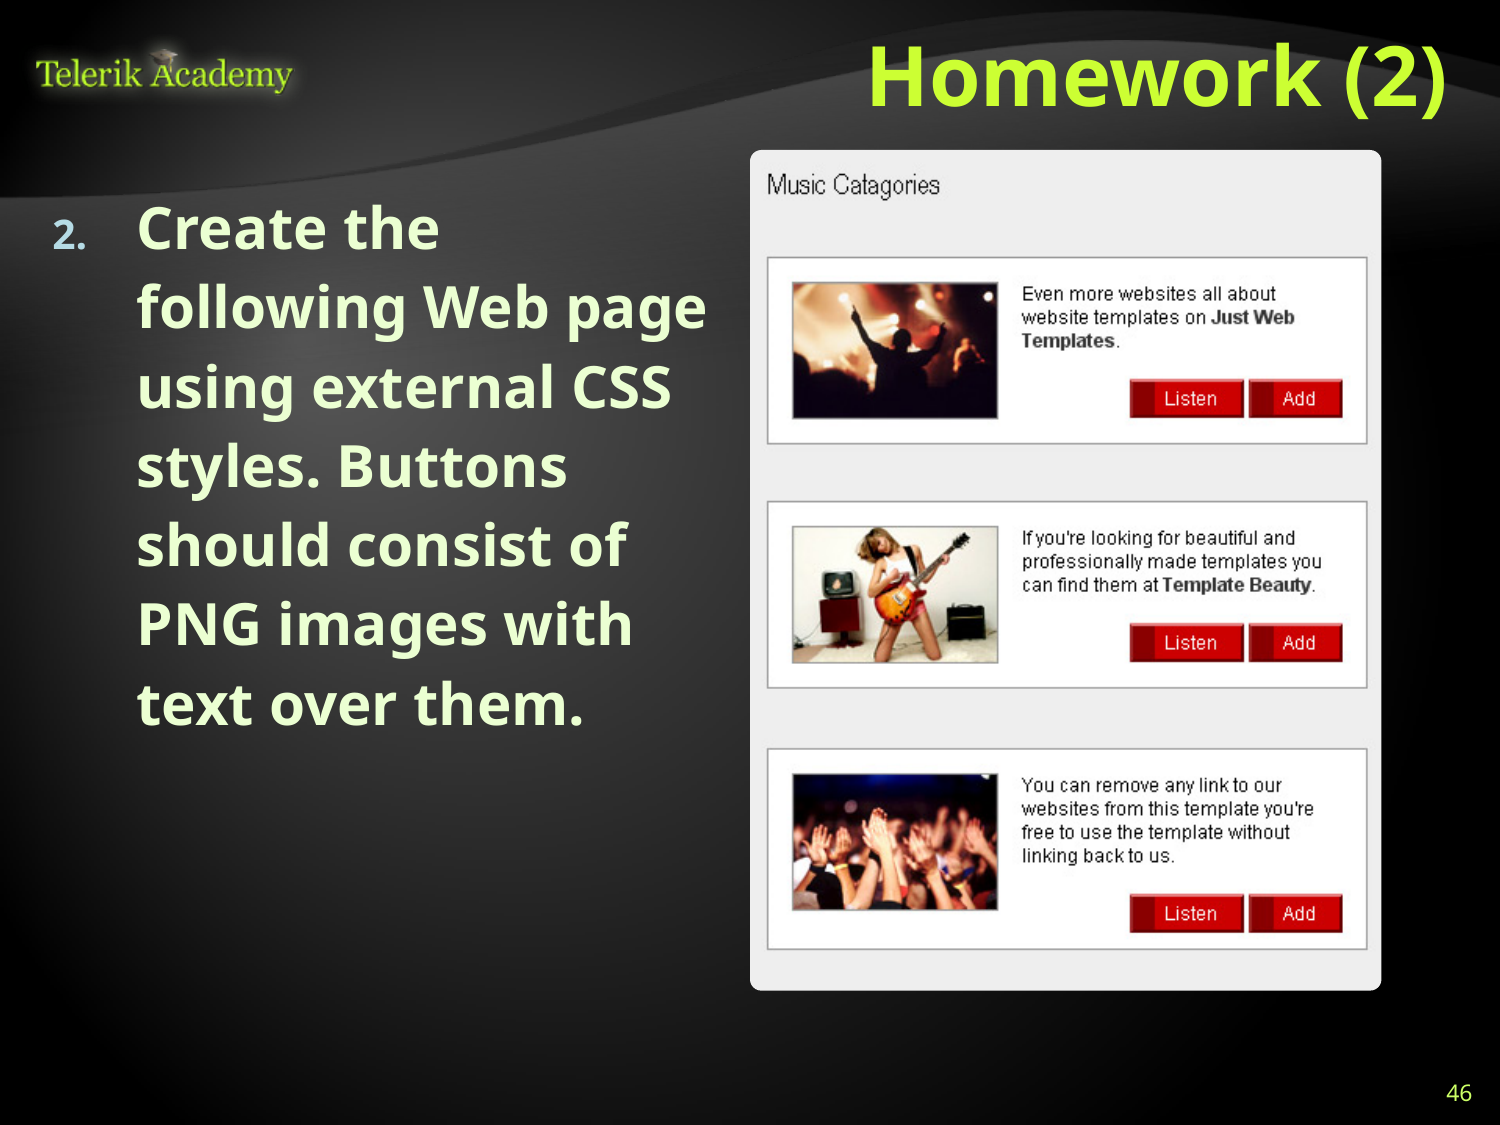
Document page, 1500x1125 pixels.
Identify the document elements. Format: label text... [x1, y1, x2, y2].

text_box Create the following Web page using external CSS styles. Buttons should consist of PNG images with text over them. [37, 174, 738, 1063]
picture [0, 0, 1500, 1125]
slide_number 46 [1412, 1074, 1488, 1113]
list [749, 149, 1382, 991]
title Homework (2) [300, 12, 1463, 150]
